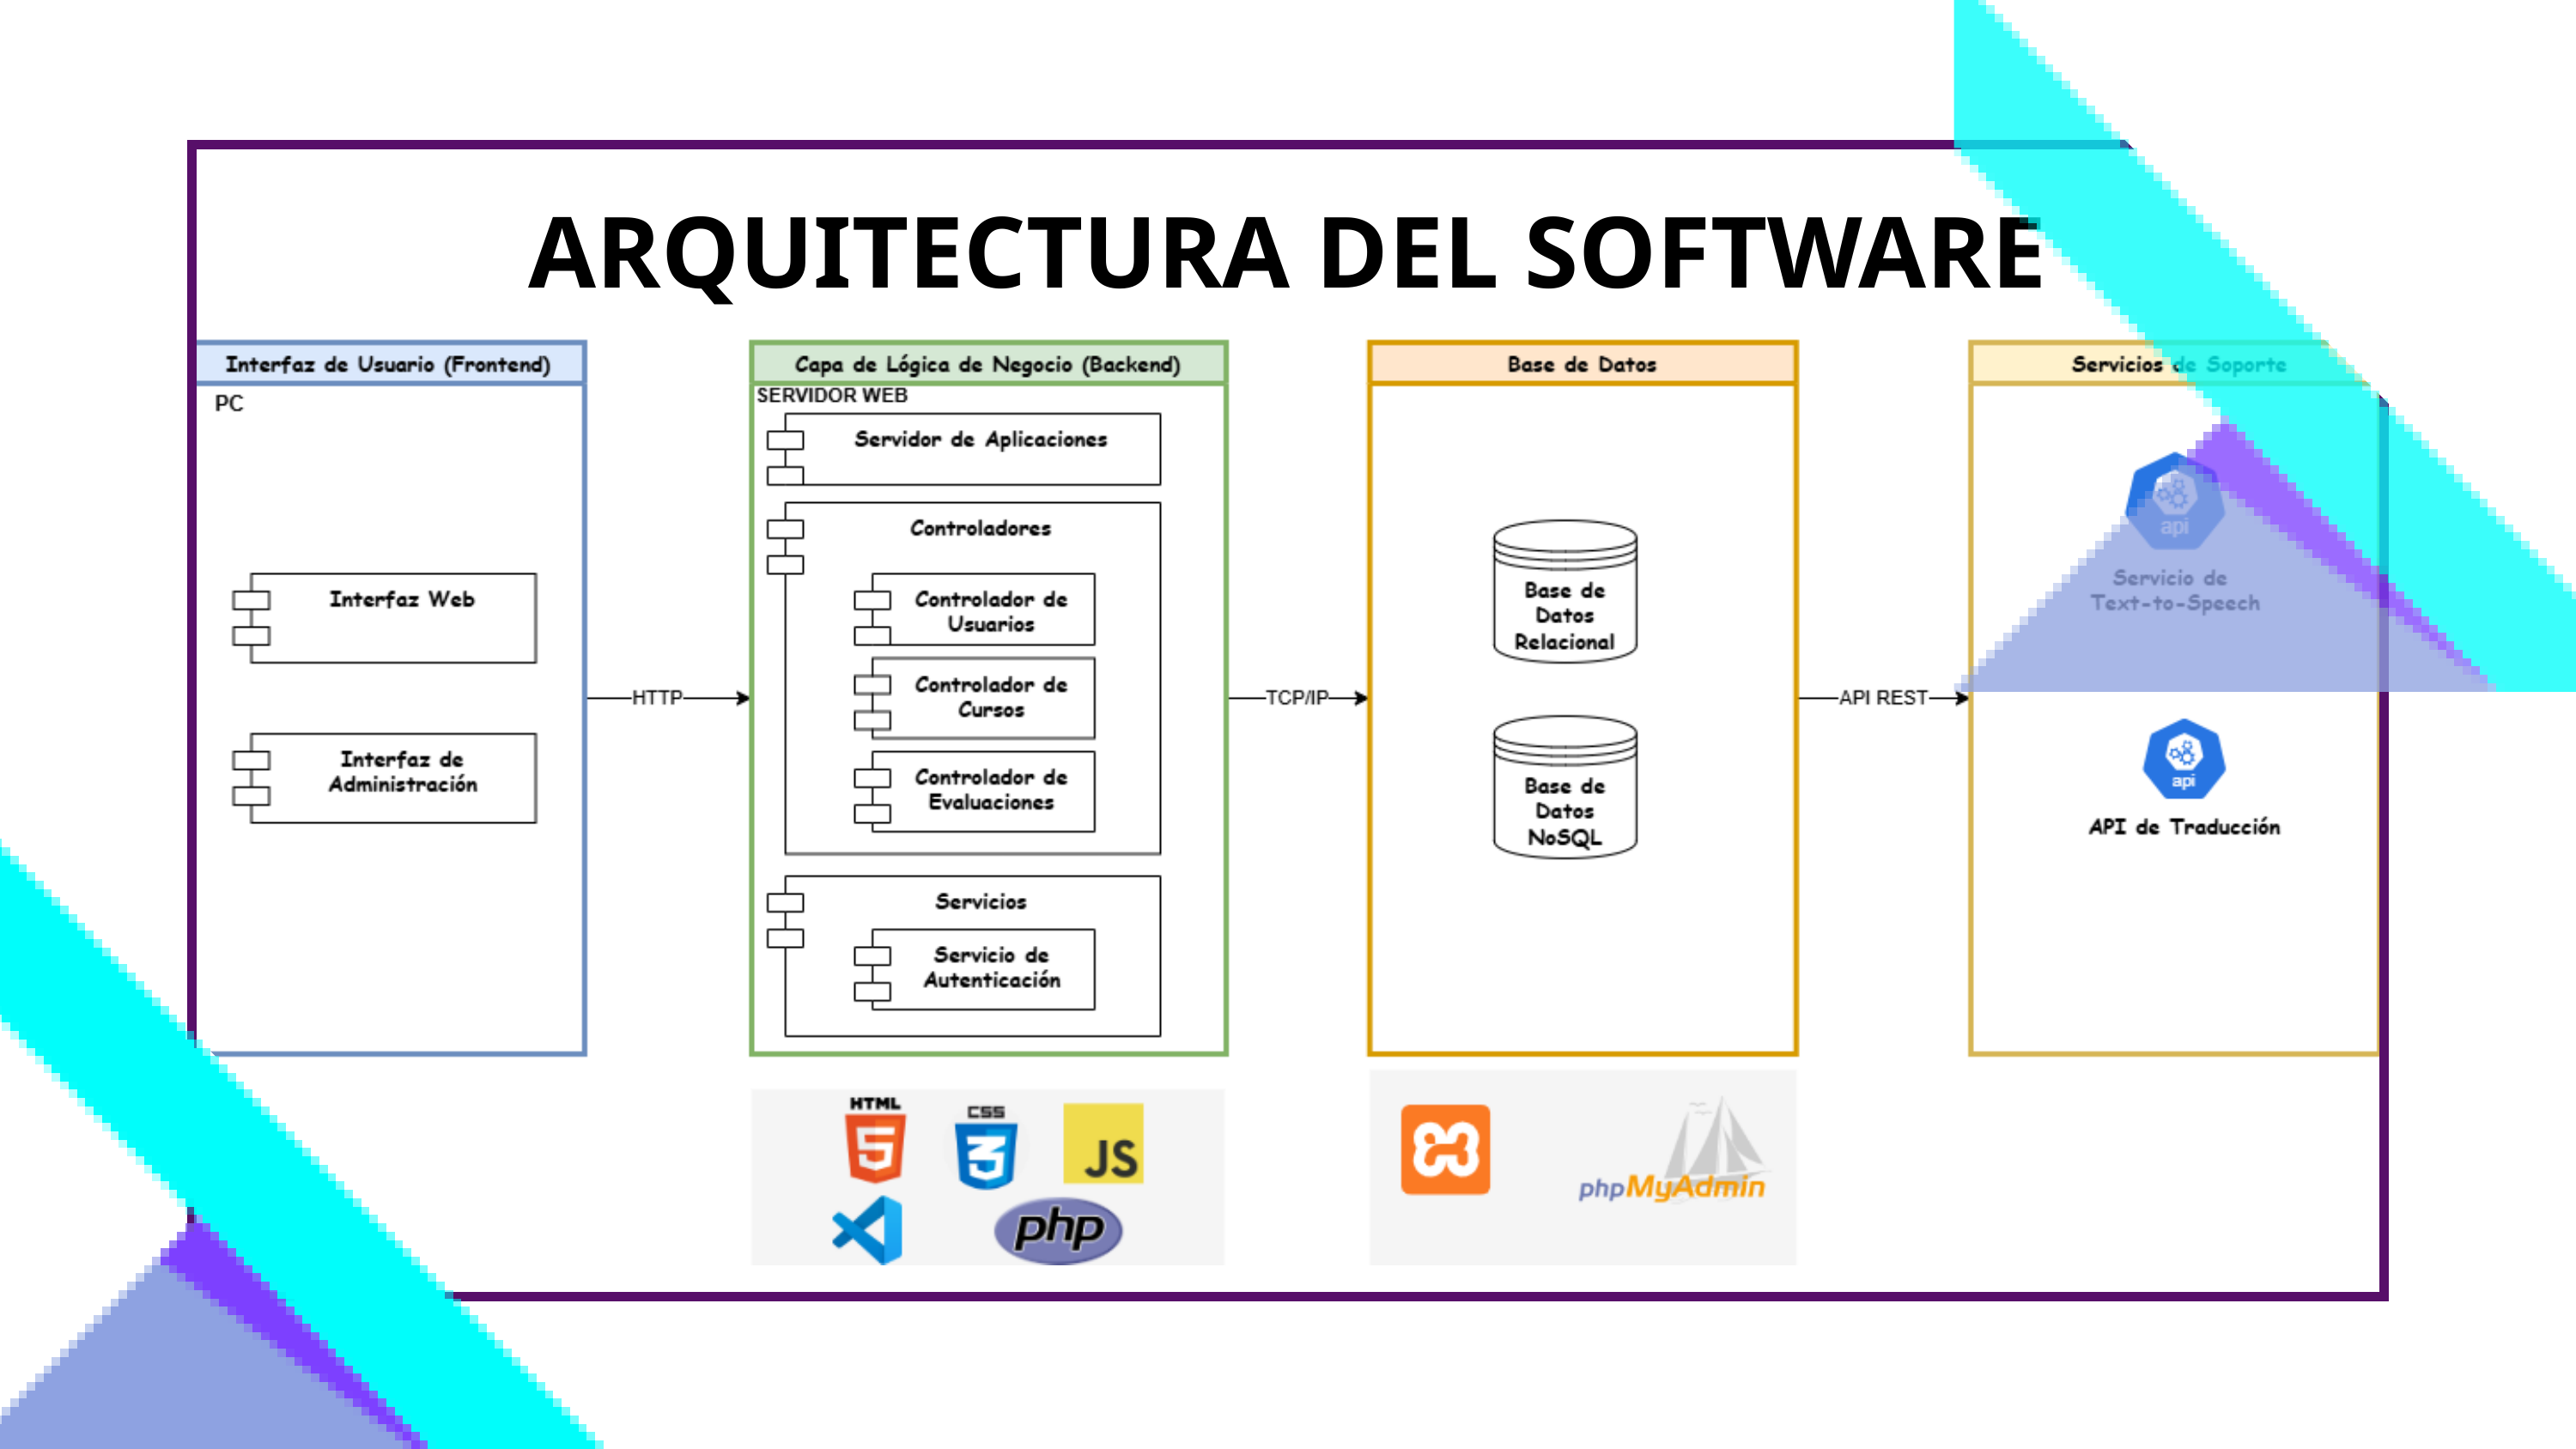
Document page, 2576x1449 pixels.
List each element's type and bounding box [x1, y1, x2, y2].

text_box [1953, 0, 2576, 692]
text_box [191, 144, 2385, 1297]
text_box [0, 773, 646, 1449]
text_box [2089, 77, 2568, 299]
text_box [8, 1133, 487, 1355]
